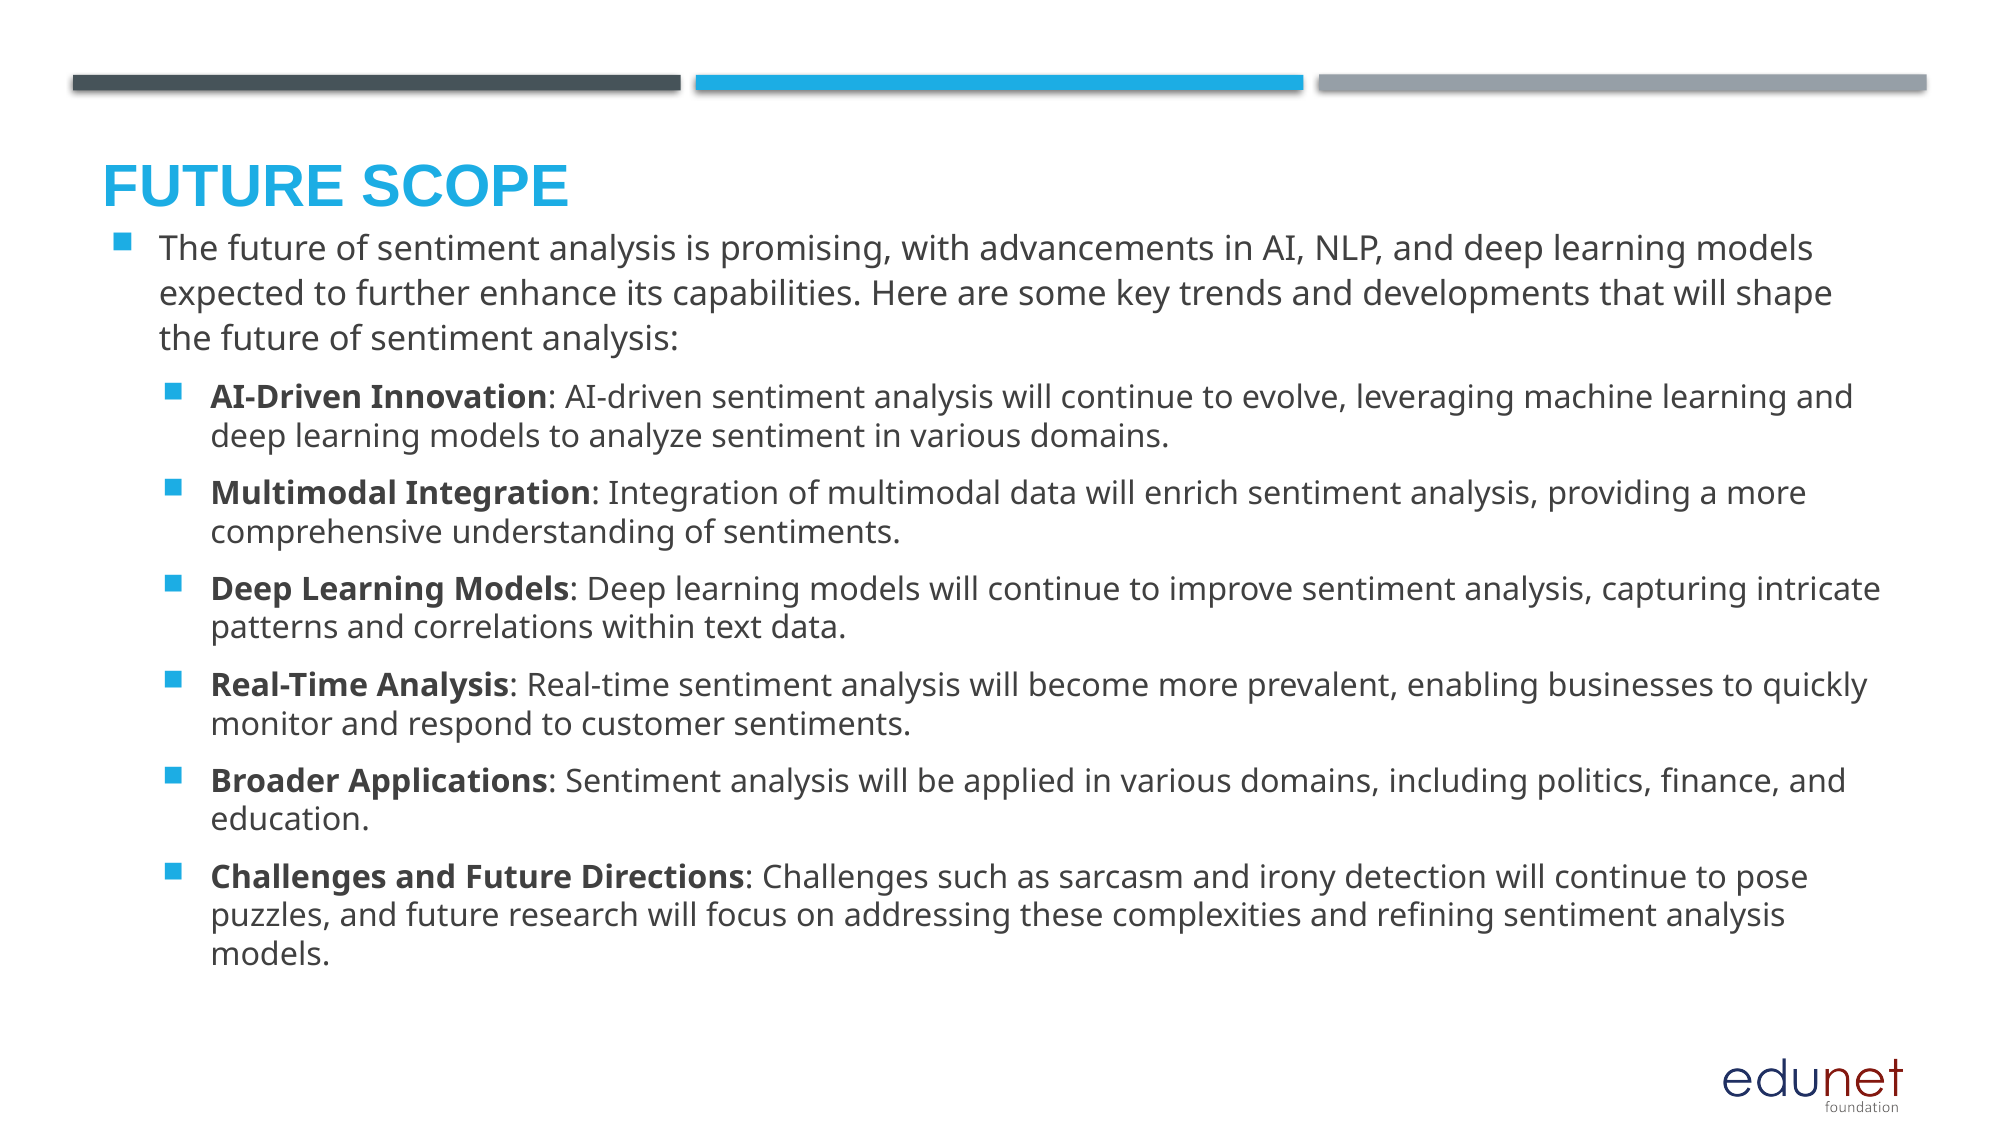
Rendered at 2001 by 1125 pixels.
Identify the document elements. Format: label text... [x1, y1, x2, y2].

text_box Future scope [87, 138, 1898, 226]
list The future of sentiment analysis is promising, with advancements in AI, NLP, and deep learning models expected to further enhance its capabilities. Here are some key trends and developments that will shape the future of sentiment analysis: AI-Driven Innovation: AI-driven sentiment analysis will continue to evolve, leveraging machine learning and deep learning models to analyze sentiment in various domains. Multimodal Integration: Integration of multimodal data will enrich sentiment analysis, providing a more comprehensive understanding of sentiments. Deep Learning Models: Deep learning models will continue to improve sentiment analysis, capturing intricate patterns and correlations within text data. Real-Time Analysis: Real-time sentiment analysis will become more prevalent, enabling businesses to quickly monitor and respond to customer sentiments. Broader Applications: Sentiment analysis will be applied in various domains, including politics, finance, and education. Challenges and Future Directions: Challenges such as sarcasm and irony detection will continue to pose puzzles, and future research will focus on addressing these complexities and refining sentiment analysis models. [95, 213, 1905, 981]
picture [1719, 1056, 1905, 1116]
